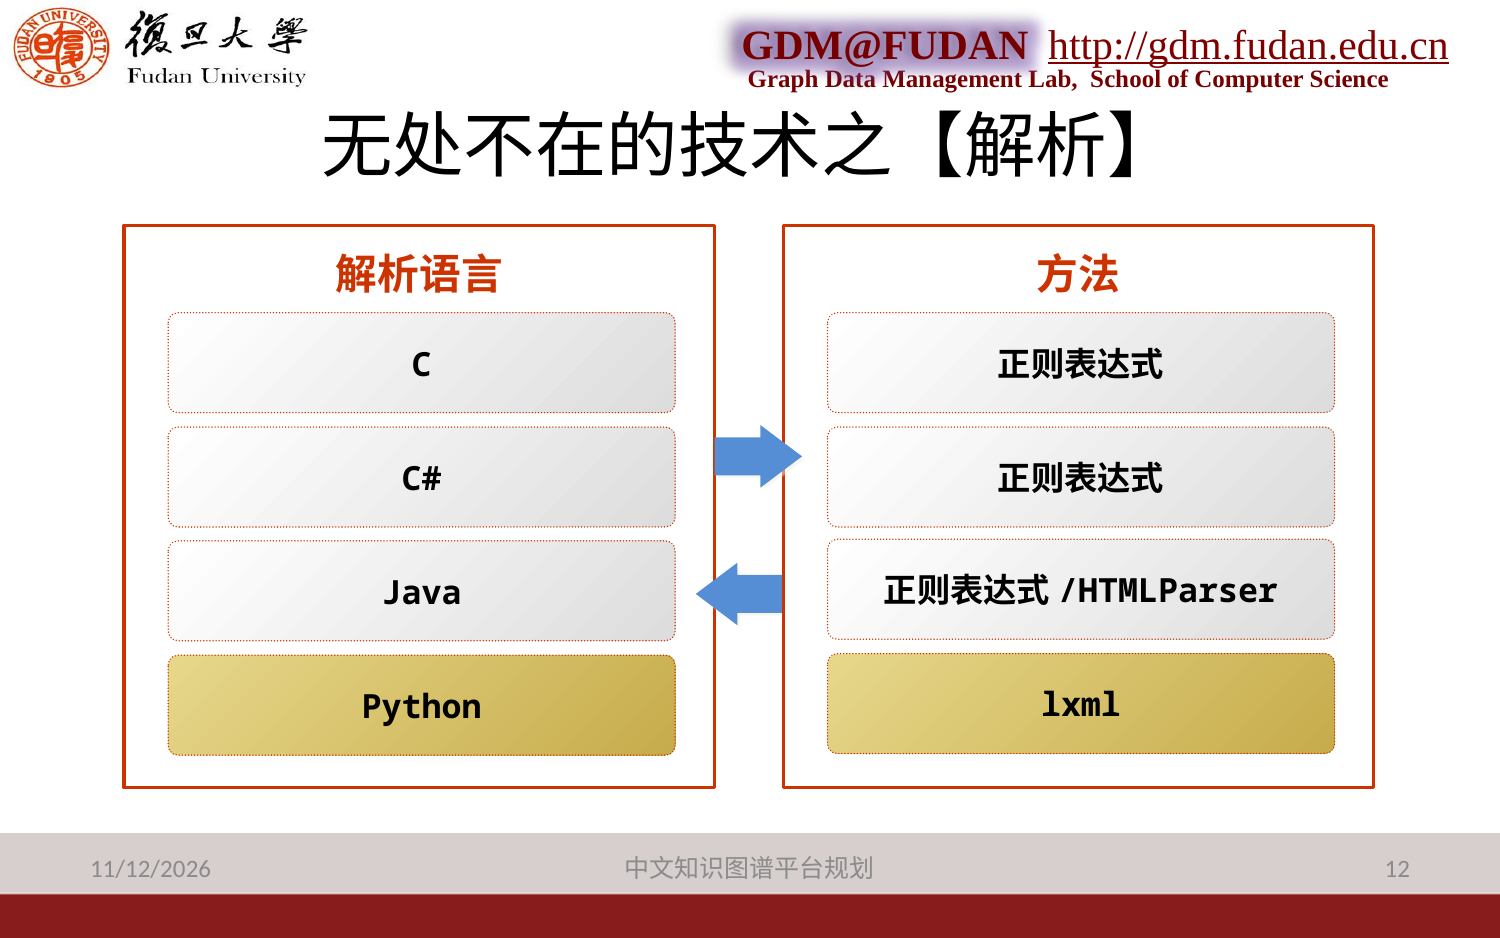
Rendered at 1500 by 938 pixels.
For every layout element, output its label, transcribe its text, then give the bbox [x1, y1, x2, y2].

text_box [720, 562, 777, 626]
text_box [720, 425, 777, 488]
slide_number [75, 842, 425, 892]
picture [0, 1, 335, 91]
slide_number 12 [1074, 842, 1425, 893]
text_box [123, 224, 715, 788]
title 无处不在的技术之【解析】 [75, 92, 1425, 194]
picture [0, 833, 1500, 938]
footer 中文知识图谱平台规划 [512, 842, 988, 893]
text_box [783, 224, 1375, 788]
